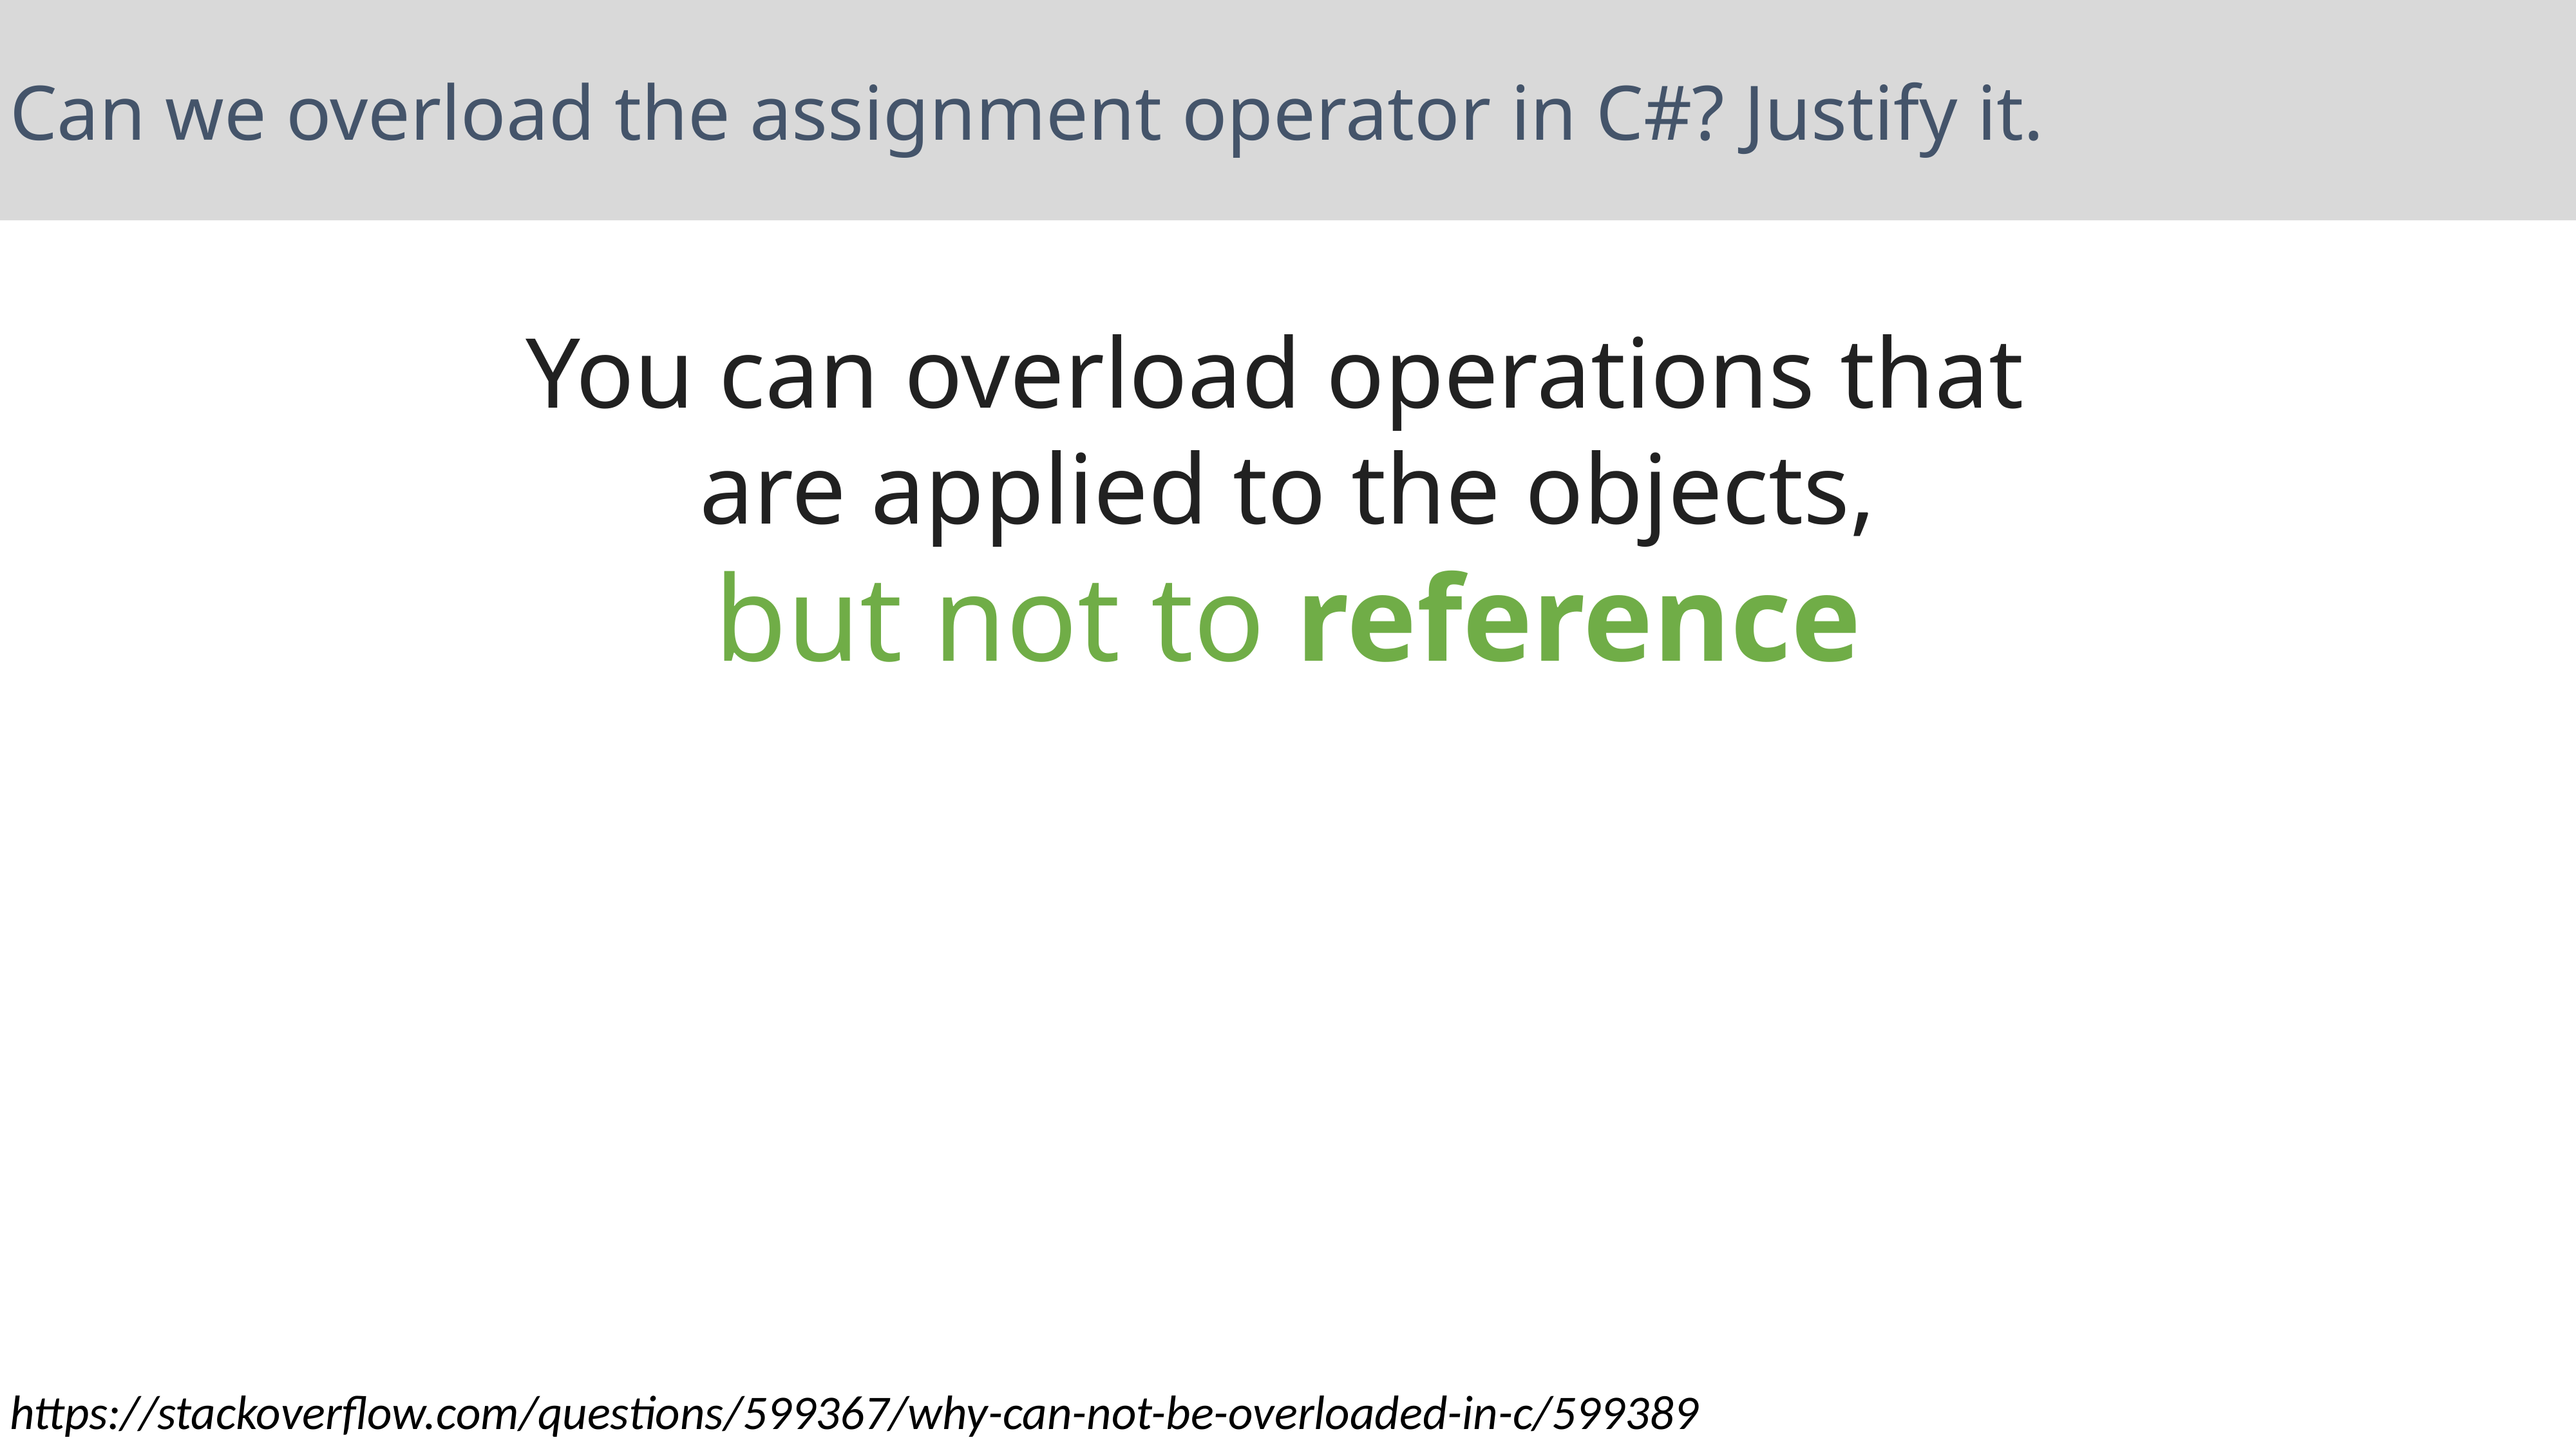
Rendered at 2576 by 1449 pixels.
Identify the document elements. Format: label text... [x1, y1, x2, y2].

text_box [0, 0, 2576, 221]
text_box https://stackoverflow.com/questions/599367/why-can-not-be-overloaded-in-c/599389 [0, 1376, 2576, 1444]
text_box You can overload operations that are applied to the objects, but not to reference [343, 306, 2233, 690]
